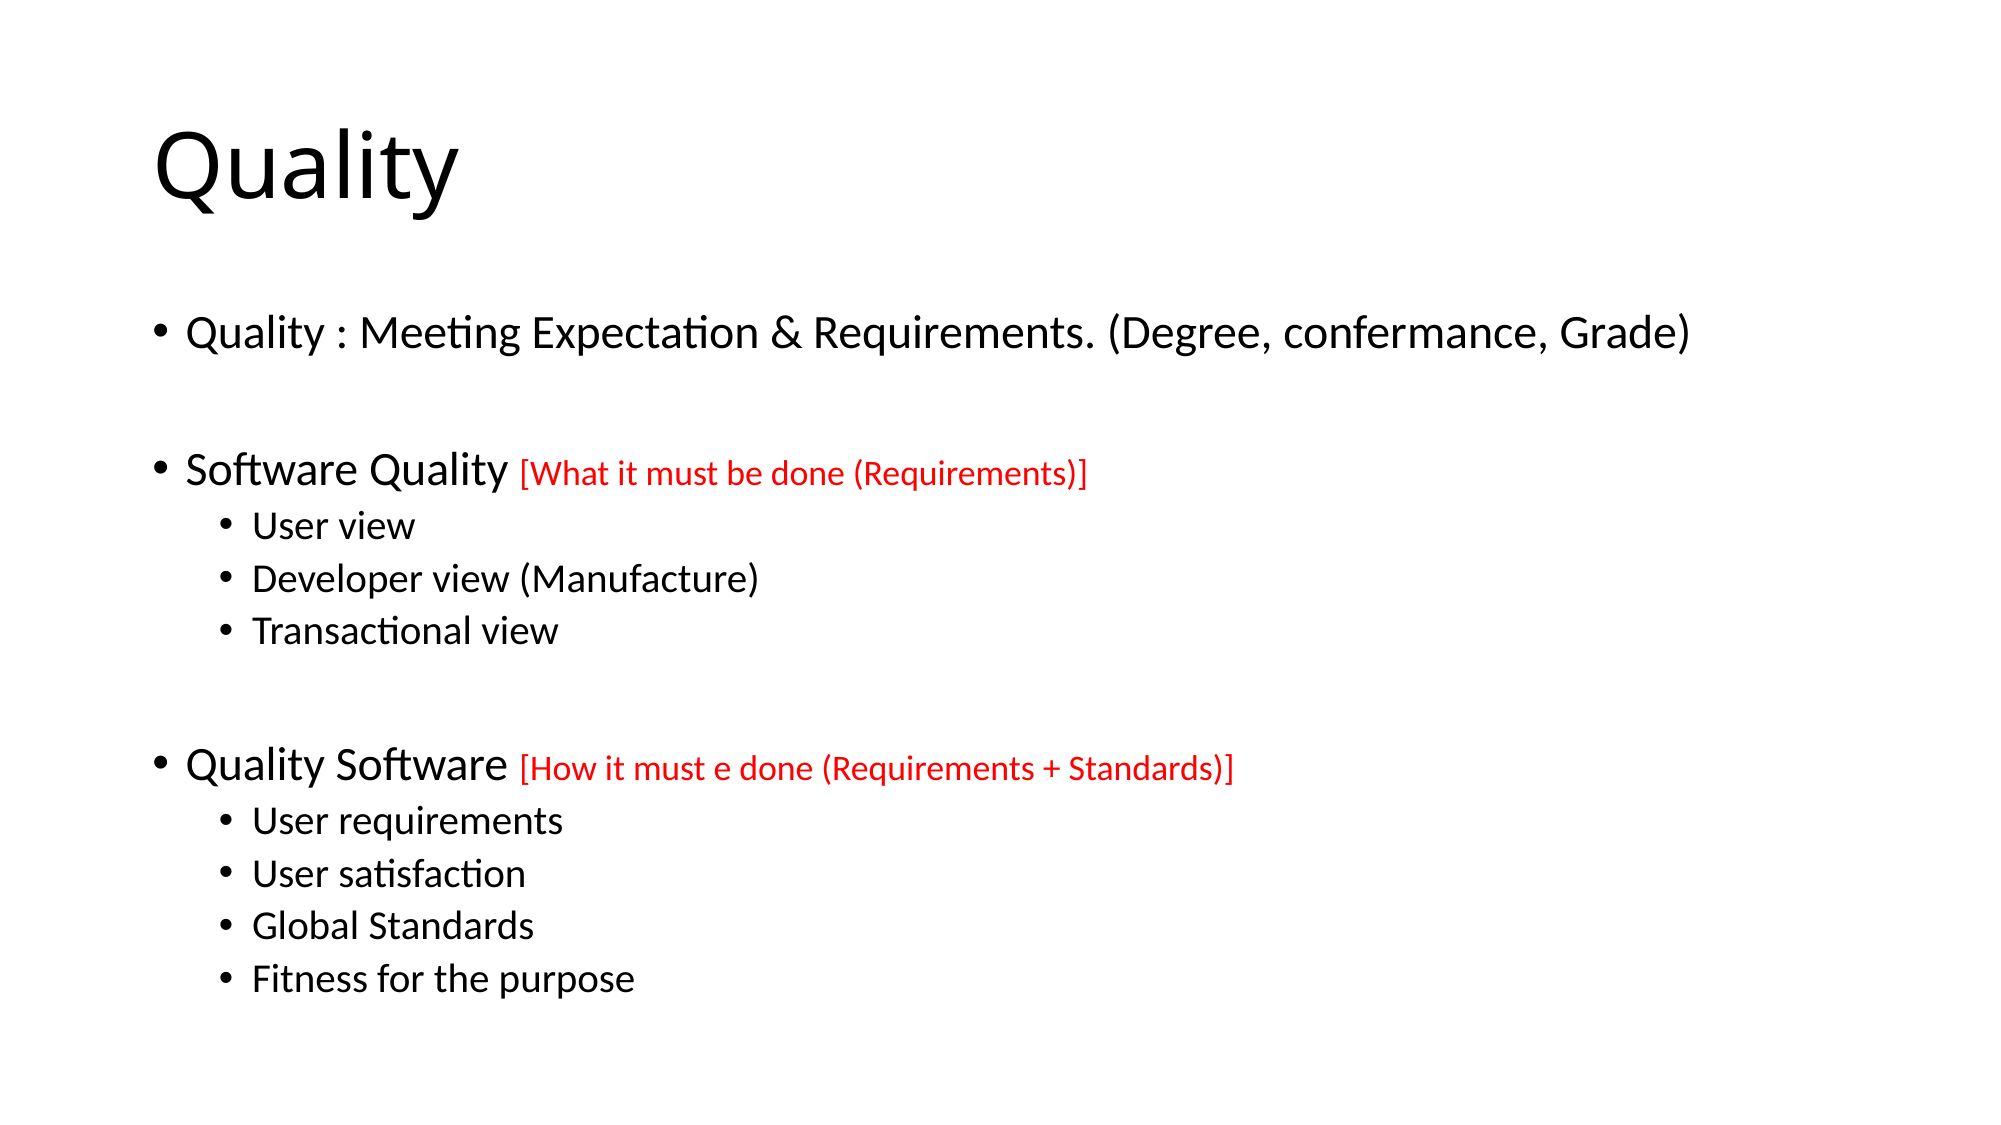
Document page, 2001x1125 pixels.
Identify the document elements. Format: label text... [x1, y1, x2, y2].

title Quality [137, 59, 1863, 278]
list Quality : Meeting Expectation & Requirements. (Degree, confermance, Grade) Software Quality [What it must be done (Requirements)] User view Developer view (Manufacture) Transactional view Quality Software [How it must e done (Requirements + Standards)] User requirements User satisfaction Global Standards Fitness for the purpose [137, 299, 1863, 1014]
